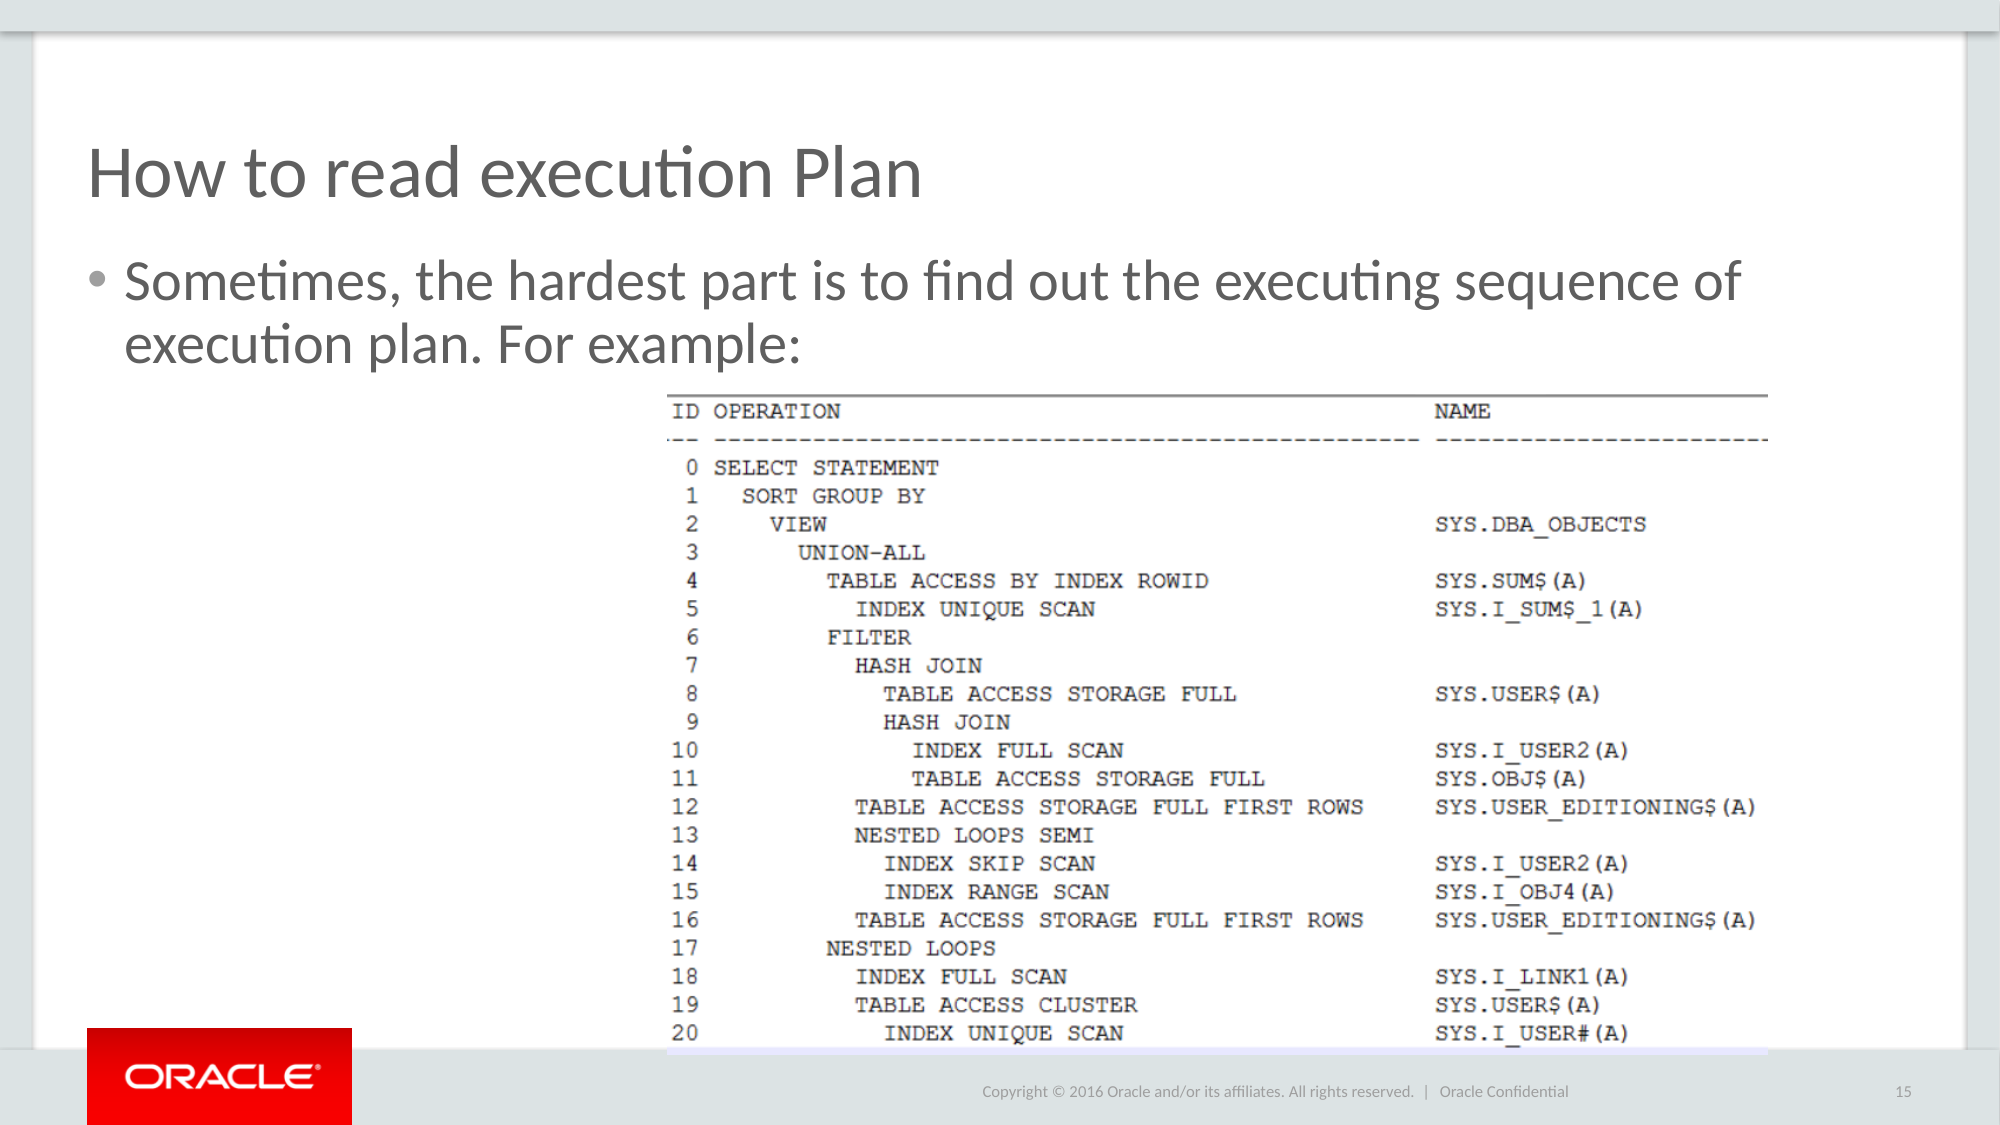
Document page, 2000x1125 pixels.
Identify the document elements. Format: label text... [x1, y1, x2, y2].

slide_number 15 [1849, 1075, 1913, 1106]
picture [87, 1028, 352, 1125]
list Sometimes, the hardest part is to find out the executing sequence of execution plan. For example: [86, 249, 1913, 976]
footer Oracle Confidential [1439, 1075, 1849, 1106]
picture [667, 394, 1768, 1056]
title How to read execution Plan [86, 66, 1913, 213]
